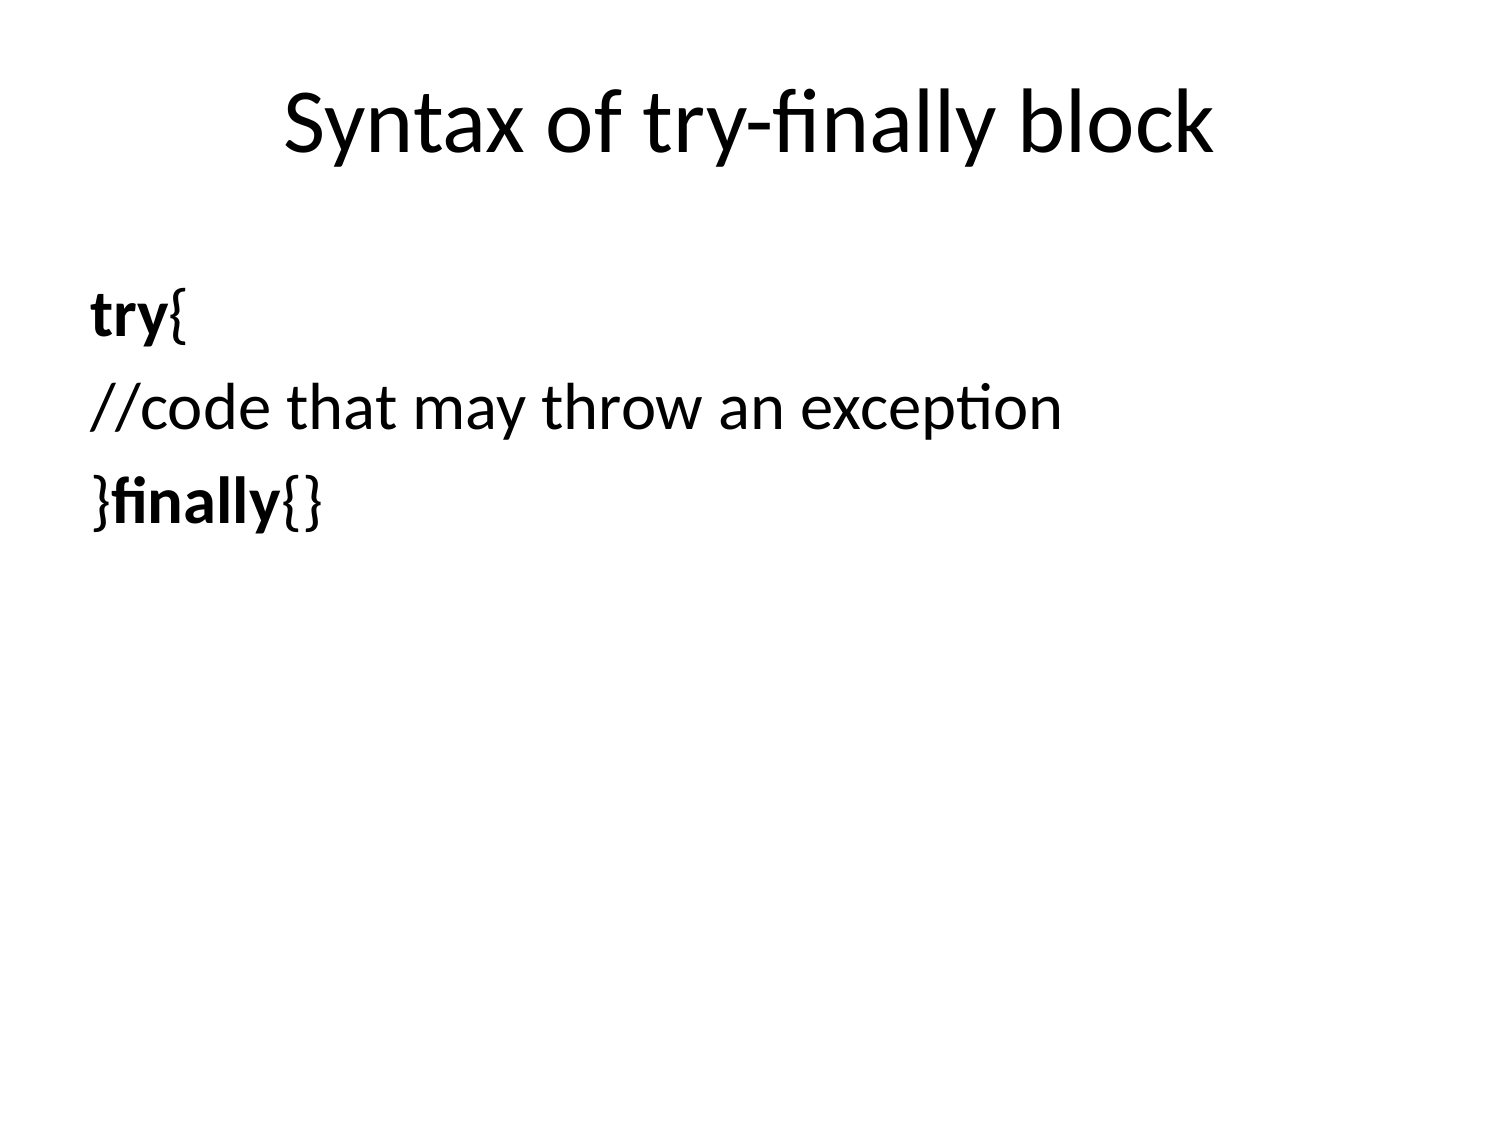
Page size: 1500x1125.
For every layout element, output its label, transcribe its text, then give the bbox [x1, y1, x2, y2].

title Syntax of try-finally block [75, 45, 1425, 188]
list try{ //code that may throw an exception }finally{} [75, 262, 1425, 1005]
